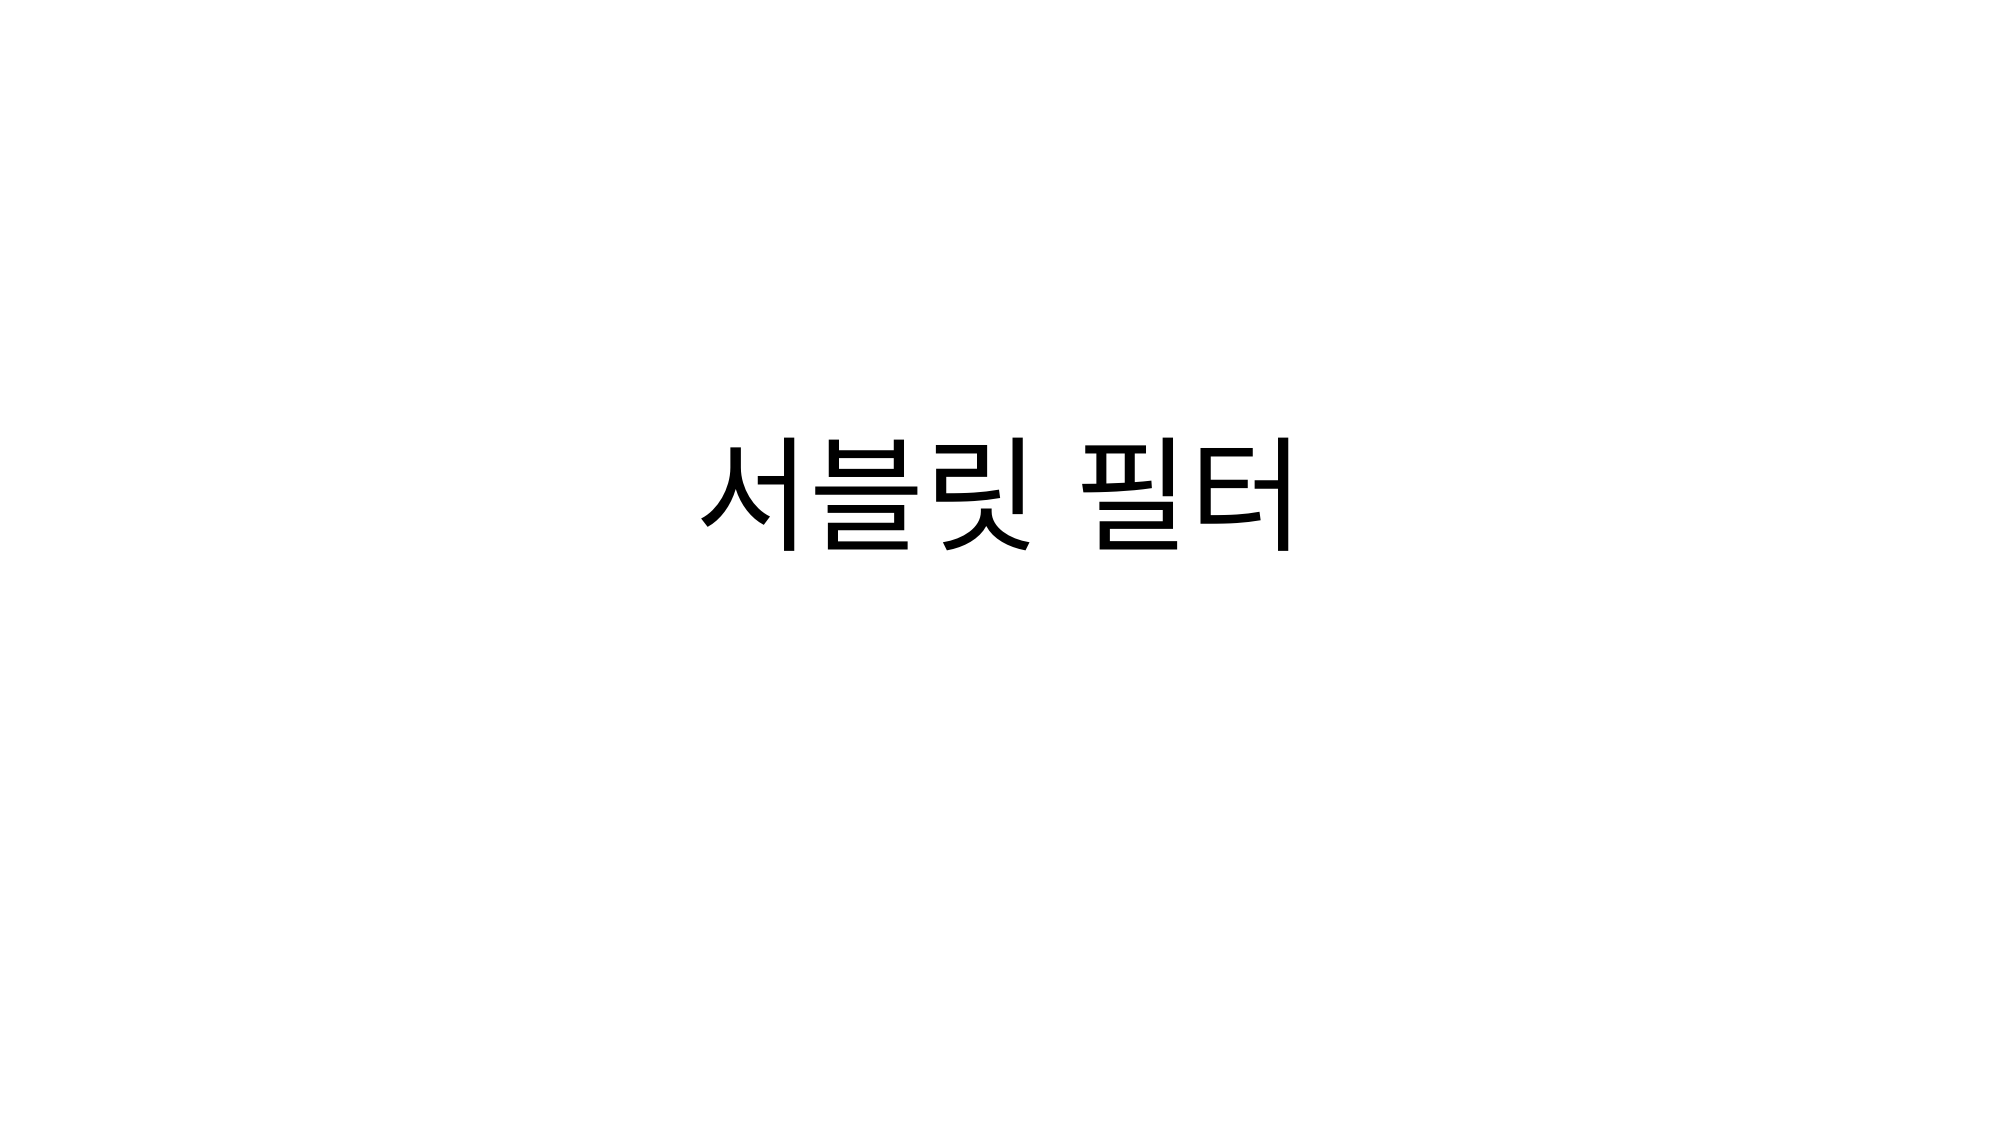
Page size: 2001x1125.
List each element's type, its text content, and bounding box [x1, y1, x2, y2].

title 서블릿 필터 [249, 184, 1750, 576]
